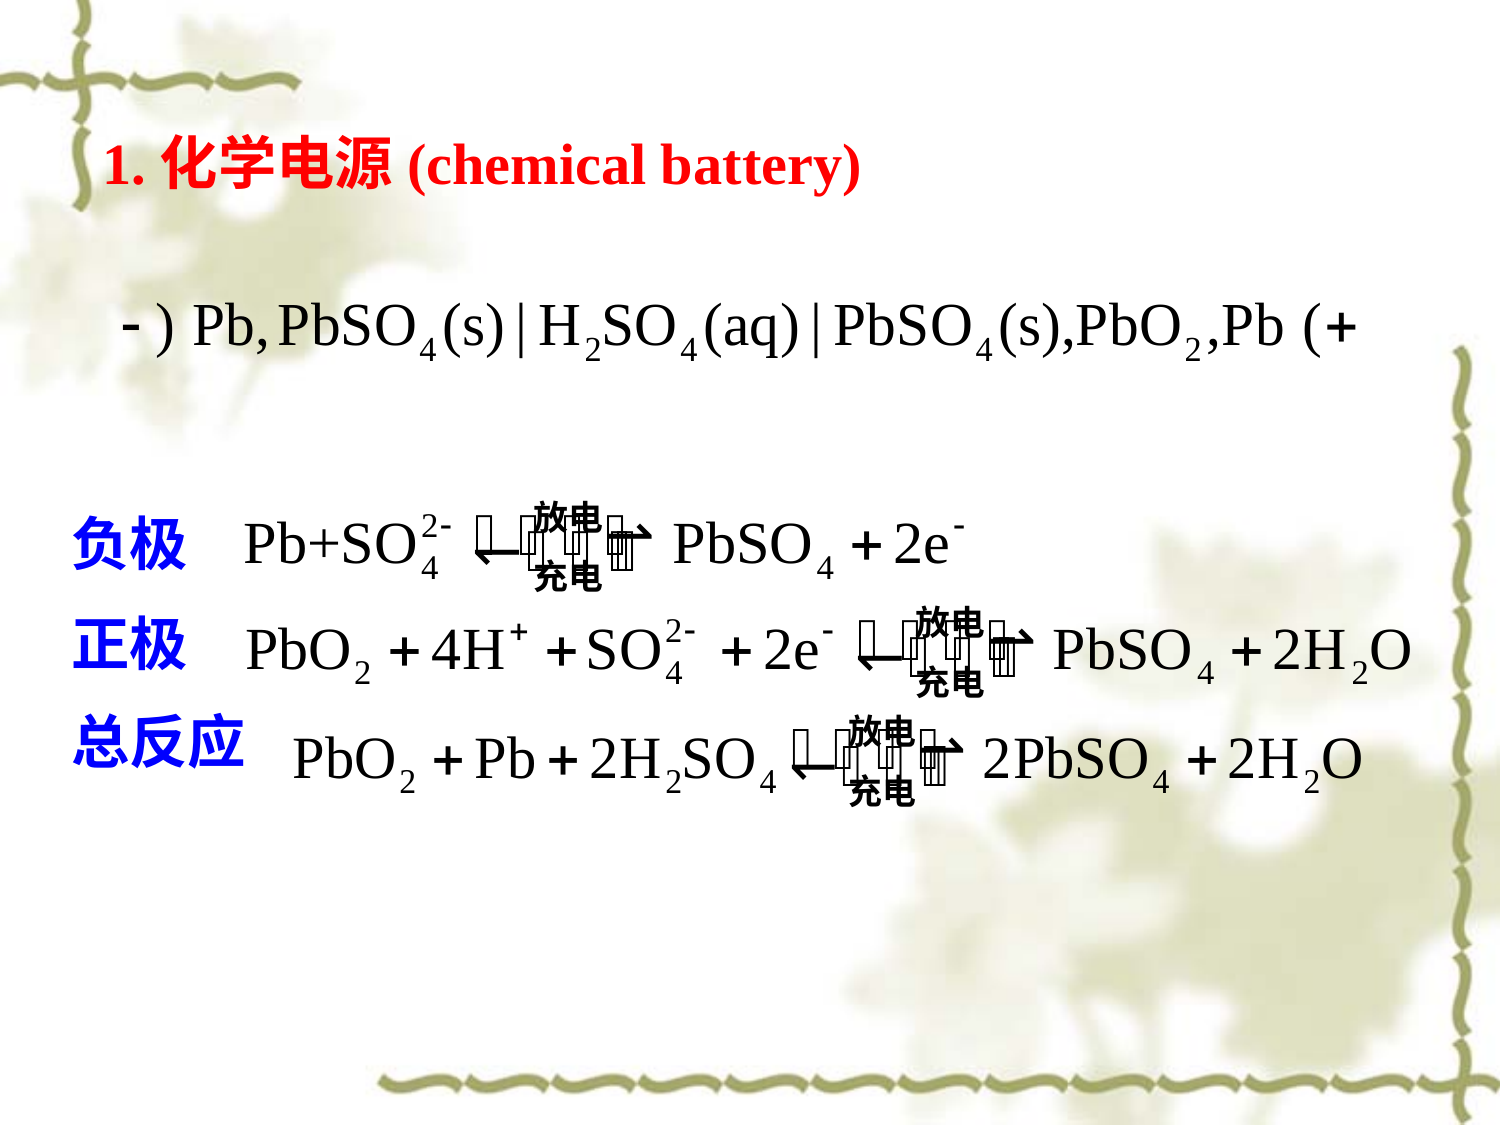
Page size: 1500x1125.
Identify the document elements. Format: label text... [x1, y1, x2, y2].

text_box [283, 702, 1377, 819]
picture [0, 0, 1500, 1125]
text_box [235, 594, 1426, 710]
text_box 1.化学电源(chemical battery) [87, 118, 1360, 204]
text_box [234, 488, 984, 593]
text_box 负极 正极 总反应 [56, 500, 278, 784]
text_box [112, 284, 1371, 377]
